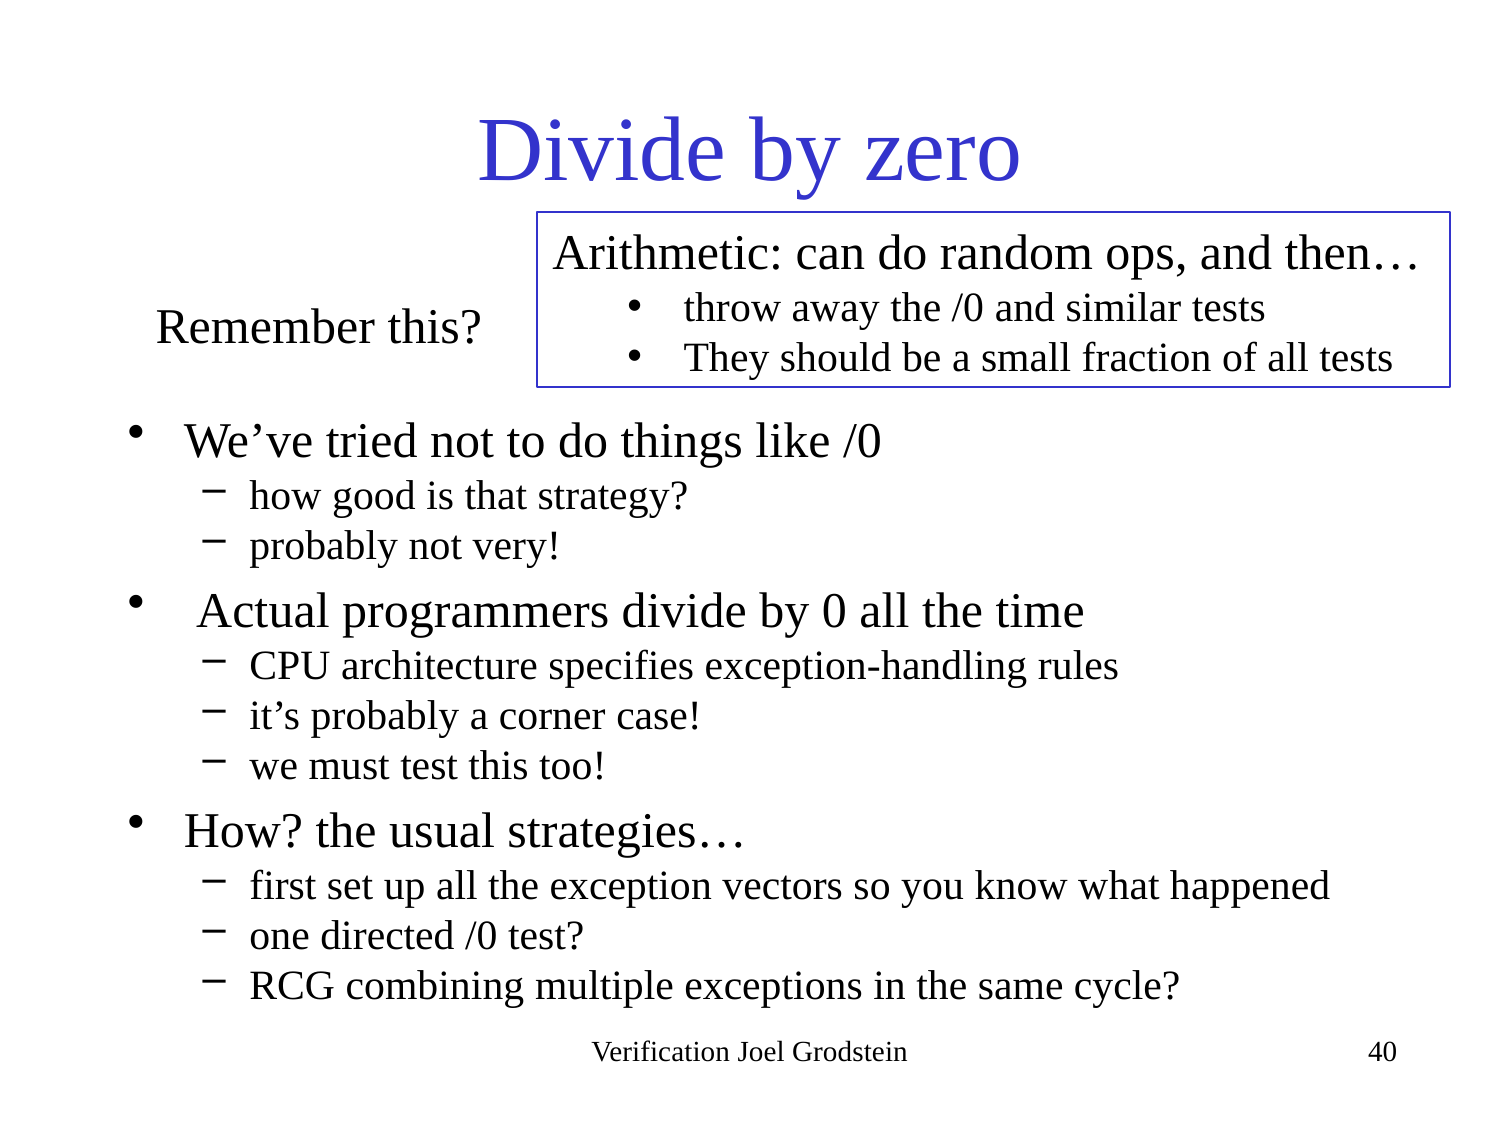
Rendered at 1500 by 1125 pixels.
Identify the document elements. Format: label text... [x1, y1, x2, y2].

title Divide by zero [112, 50, 1388, 238]
footer Verification Joel Grodstein [512, 1024, 988, 1101]
list We’ve tried not to do things like /0 how good is that strategy? probably not very! Actual programmers divide by 0 all the time CPU architecture specifies exception-handling rules it’s probably a corner case! we must test this too! How? the usual strategies… first set up all the exception vectors so you know what happened one directed /0 test? RCG combining multiple exceptions in the same cycle? [112, 399, 1388, 1025]
text_box Remember this? [140, 286, 516, 361]
text_box Arithmetic: can do random ops, and then… throw away the /0 and similar tests They should be a small fraction of all tests [537, 212, 1450, 388]
